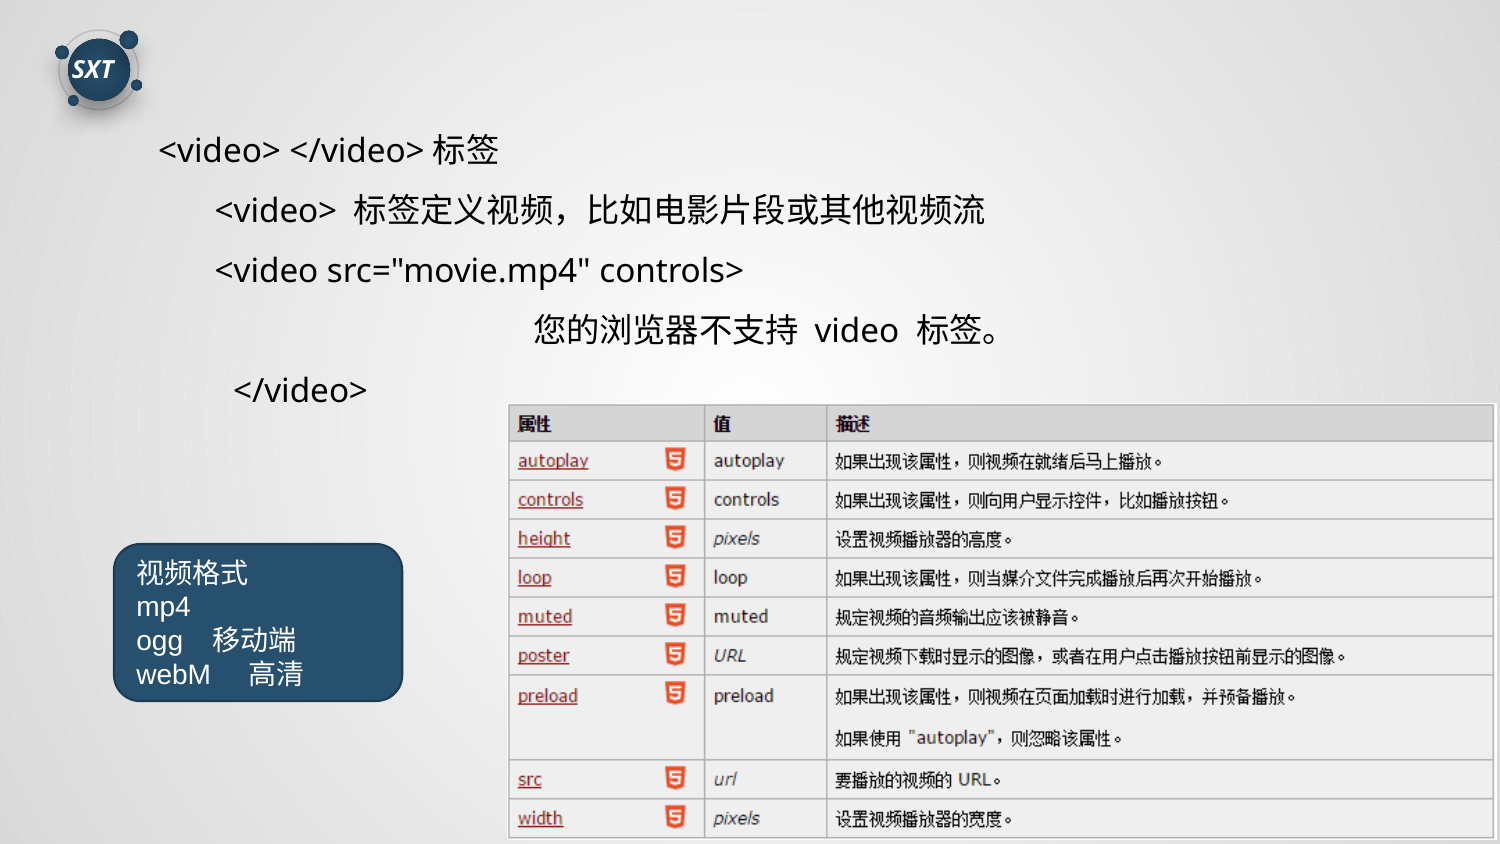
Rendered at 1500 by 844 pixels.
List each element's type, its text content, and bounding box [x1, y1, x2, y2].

text_box <video> </video>标签 <video> 标签定义视频，比如电影片段或其他视频流 <video src="movie.mp4" controls> 您的浏览器不支持 video 标签。 </video> [143, 101, 1427, 450]
text_box 视频格式 mp4 ogg 移动端 webM 高清 [112, 542, 404, 703]
picture [507, 403, 1497, 840]
